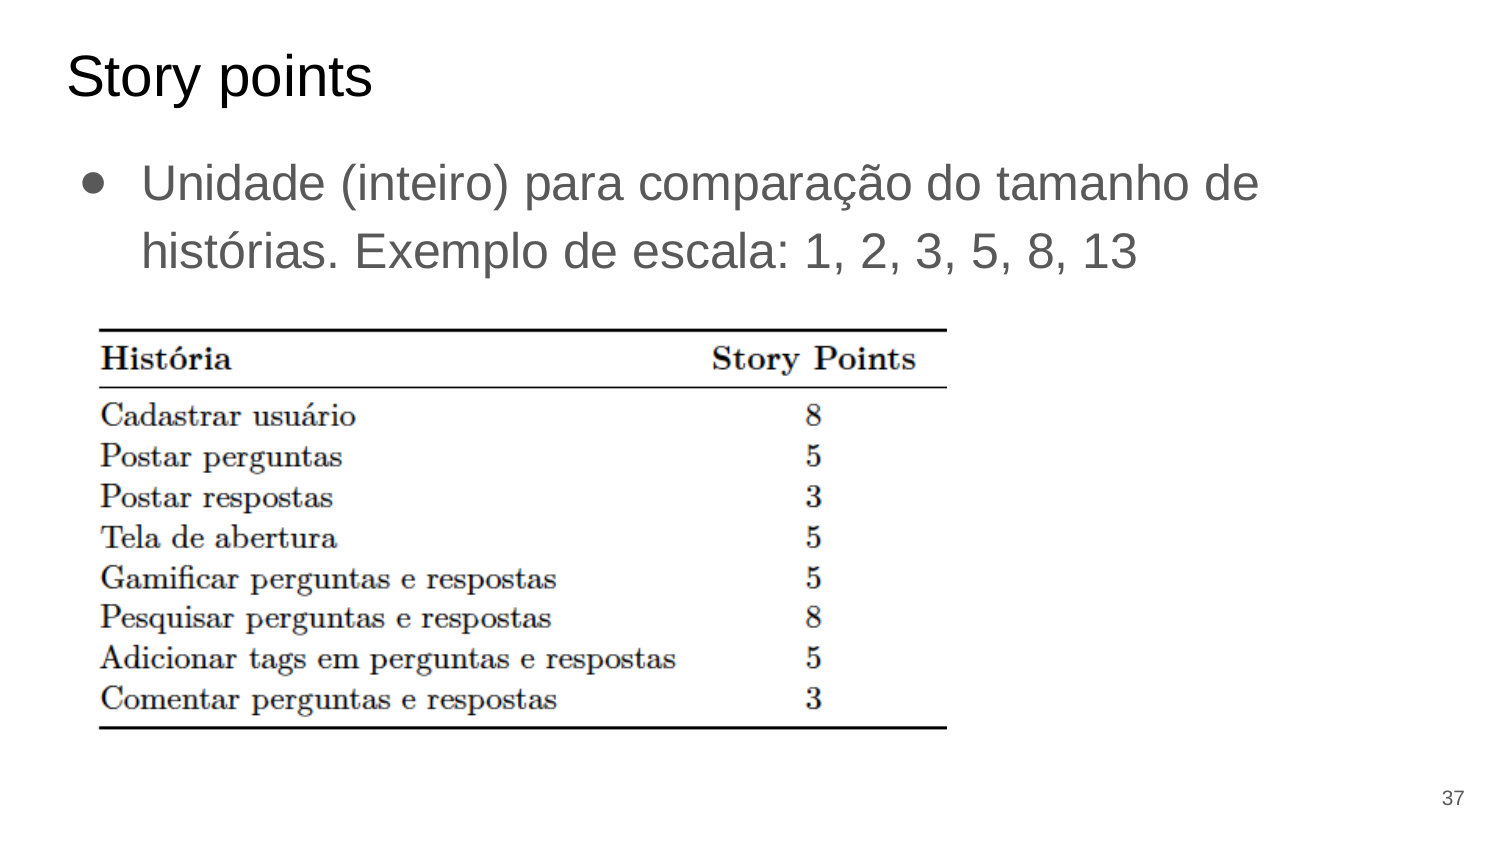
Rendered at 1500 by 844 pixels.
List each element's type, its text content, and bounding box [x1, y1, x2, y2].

picture [79, 304, 948, 750]
title Story points [51, 23, 1449, 117]
slide_number 37 [1389, 764, 1480, 830]
list Unidade (inteiro) para comparação do tamanho de histórias. Exemplo de escala: 1, 2, 3, 5, 8, 13 [51, 126, 1449, 262]
